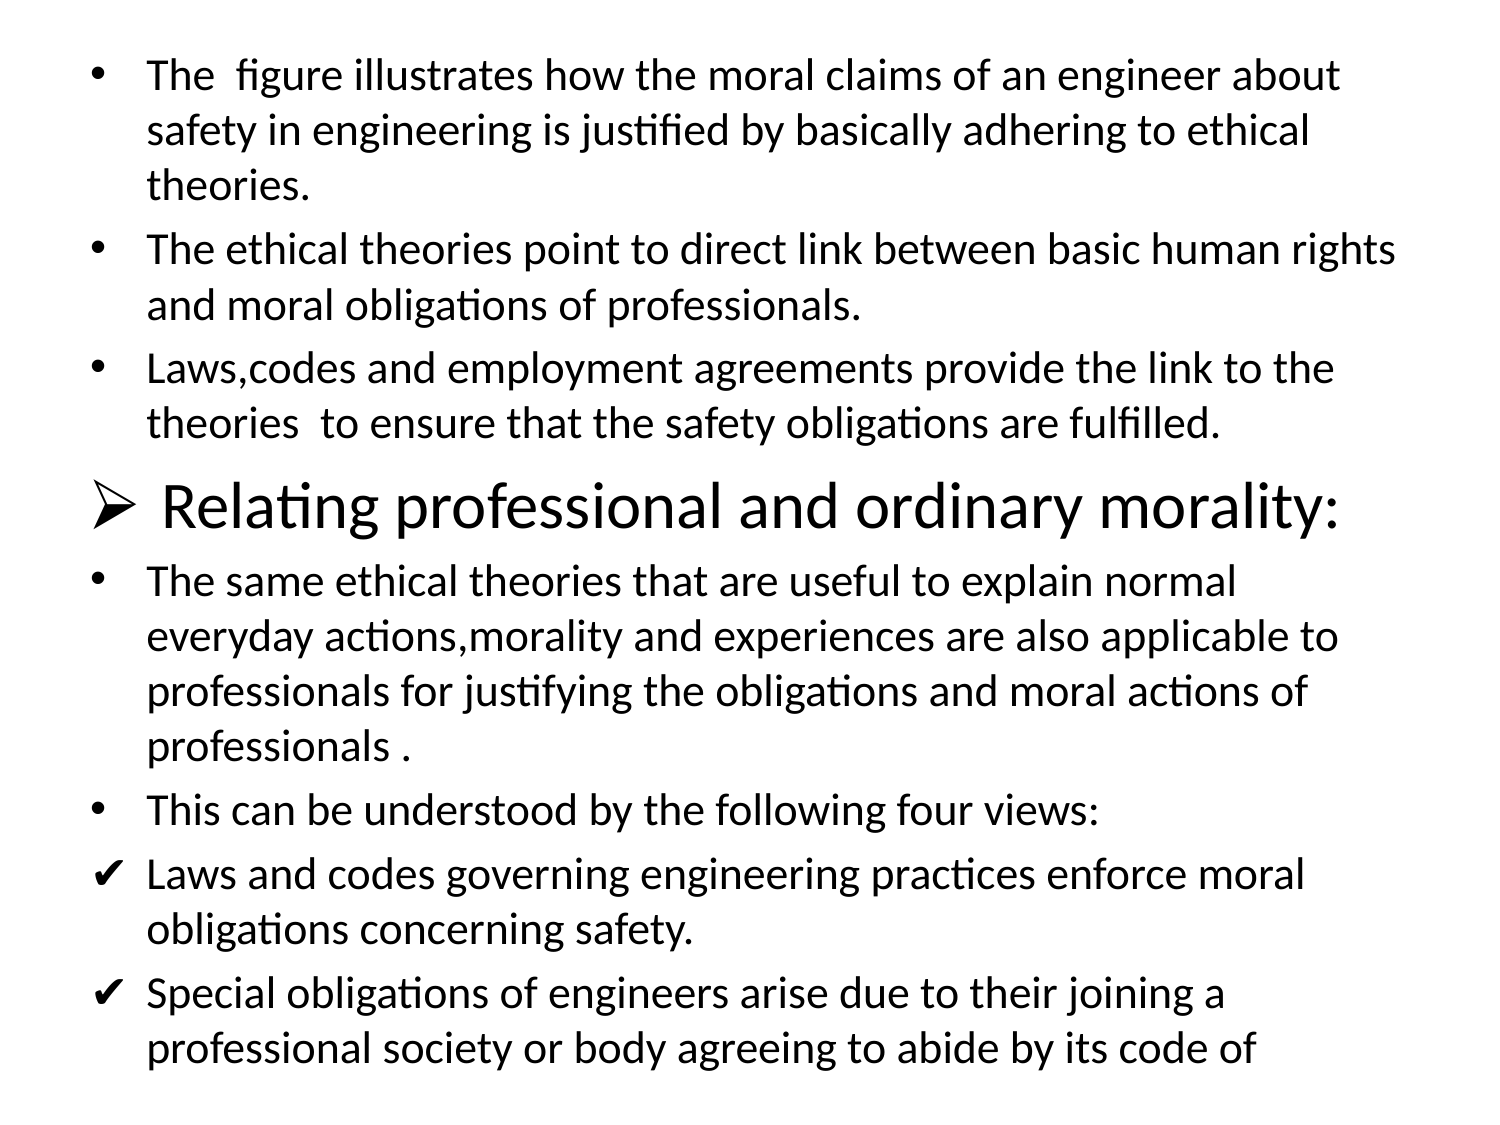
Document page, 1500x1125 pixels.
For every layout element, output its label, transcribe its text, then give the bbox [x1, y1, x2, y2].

list The figure illustrates how the moral claims of an engineer about safety in engineering is justified by basically adhering to ethical theories. The ethical theories point to direct link between basic human rights and moral obligations of professionals. Laws,codes and employment agreements provide the link to the theories to ensure that the safety obligations are fulfilled. Relating professional and ordinary morality: The same ethical theories that are useful to explain normal everyday actions,morality and experiences are also applicable to professionals for justifying the obligations and moral actions of professionals . This can be understood by the following four views: Laws and codes governing engineering practices enforce moral obligations concerning safety. Special obligations of engineers arise due to their joining a professional society or body agreeing to abide by its code of [75, 37, 1425, 1063]
